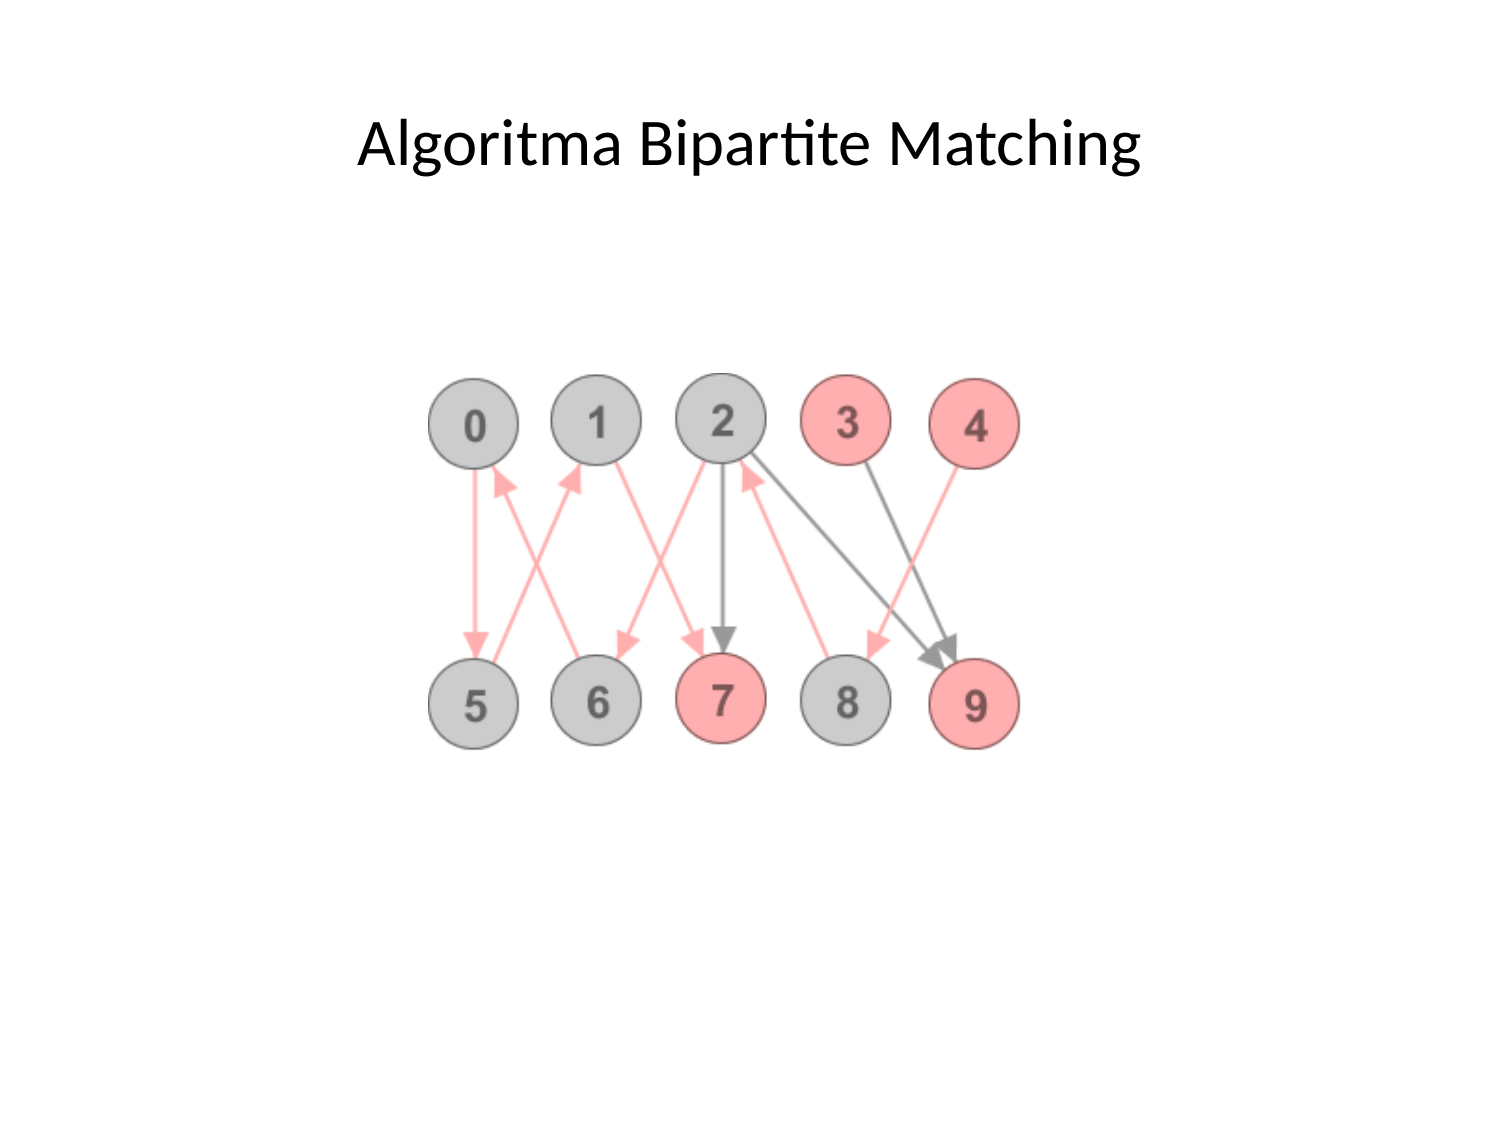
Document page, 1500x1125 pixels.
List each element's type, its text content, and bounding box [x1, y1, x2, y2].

title Algoritma Bipartite Matching [75, 45, 1425, 233]
picture [427, 373, 1024, 752]
